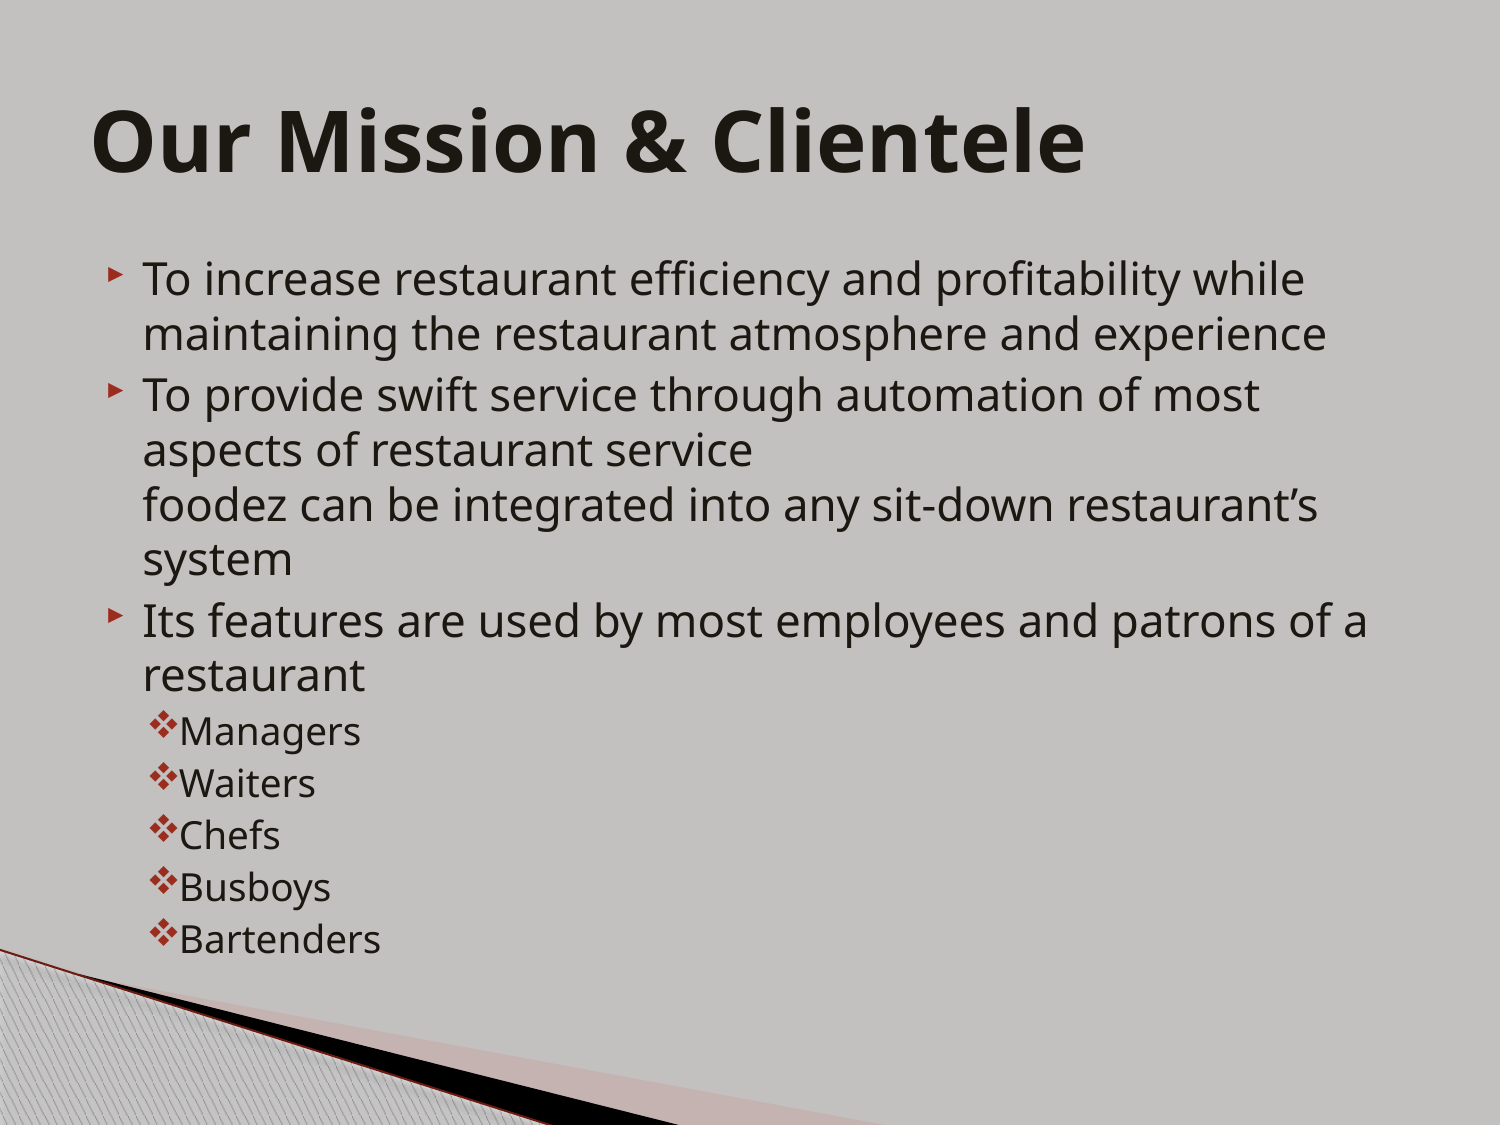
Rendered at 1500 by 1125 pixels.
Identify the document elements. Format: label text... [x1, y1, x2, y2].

list To increase restaurant efficiency and profitability while maintaining the restaurant atmosphere and experience To provide swift service through automation of most aspects of restaurant service foodez can be integrated into any sit-down restaurant’s system Its features are used by most employees and patrons of a restaurant Managers Waiters Chefs Busboys Bartenders [75, 243, 1425, 986]
title Our Mission & Clientele [75, 45, 1425, 233]
